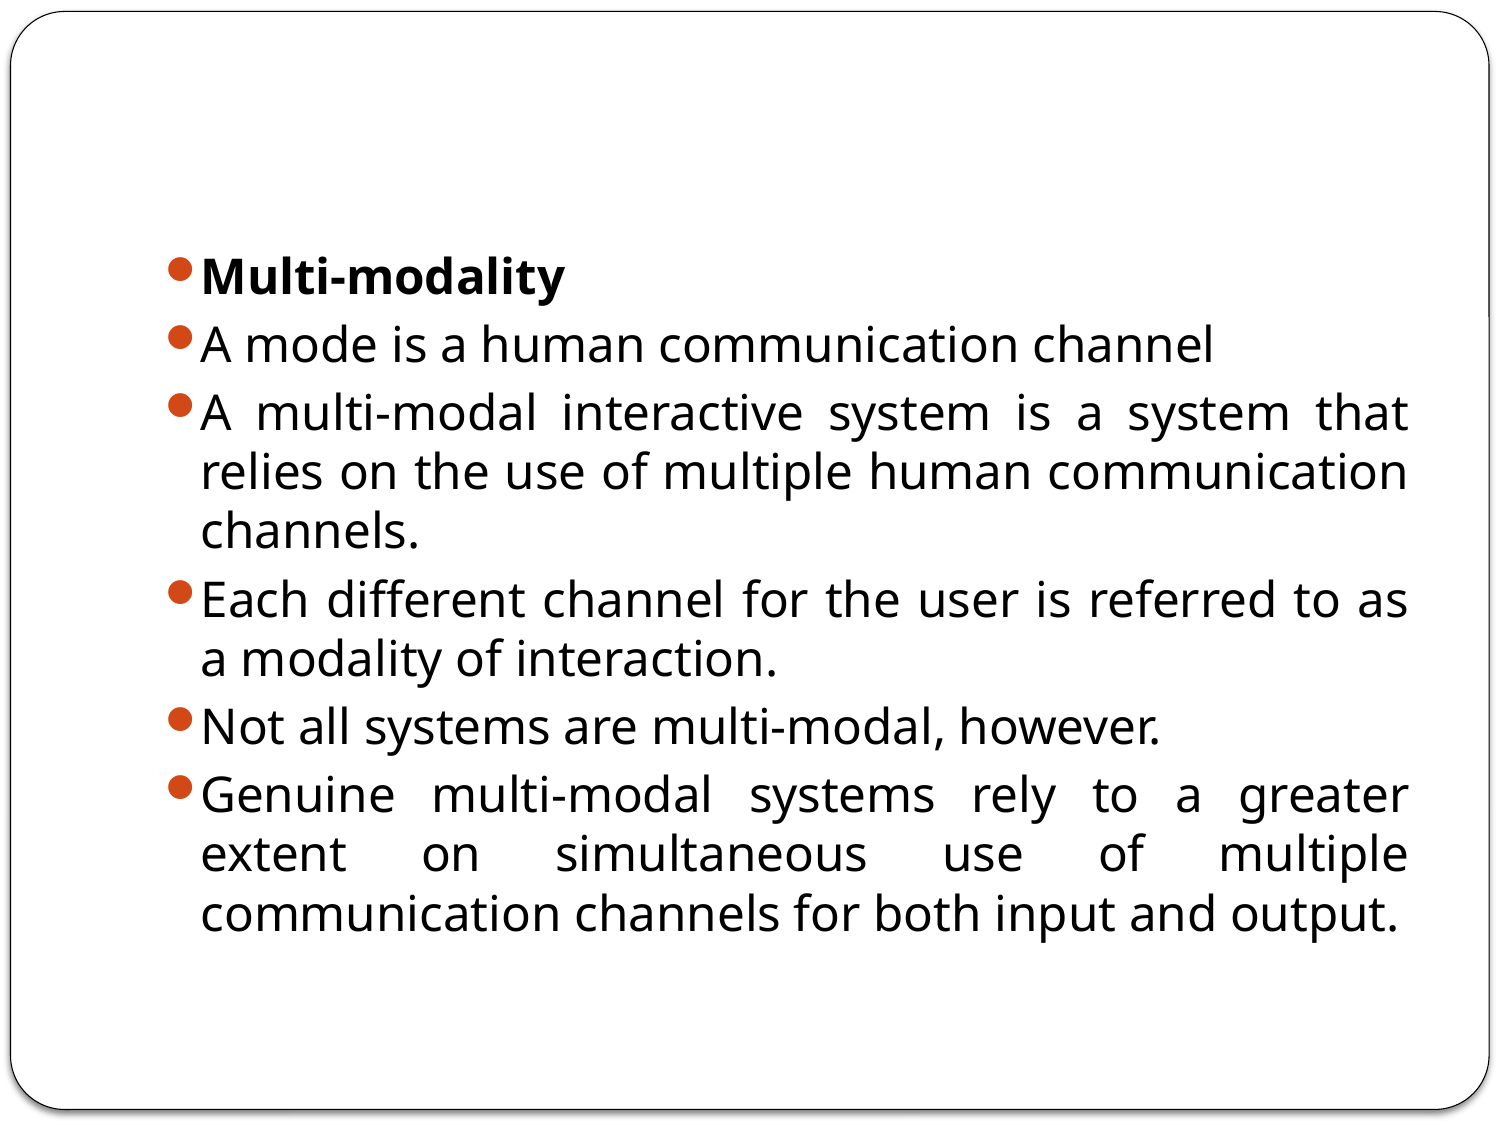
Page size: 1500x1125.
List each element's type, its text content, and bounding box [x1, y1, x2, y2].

list Multi-modality A mode is a human communication channel A multi-modal interactive system is a system that relies on the use of multiple human communication channels. Each different channel for the user is referred to as a modality of interaction. Not all systems are multi-modal, however. Genuine multi-modal systems rely to a greater extent on simultaneous use of multiple communication channels for both input and output. [150, 237, 1425, 988]
